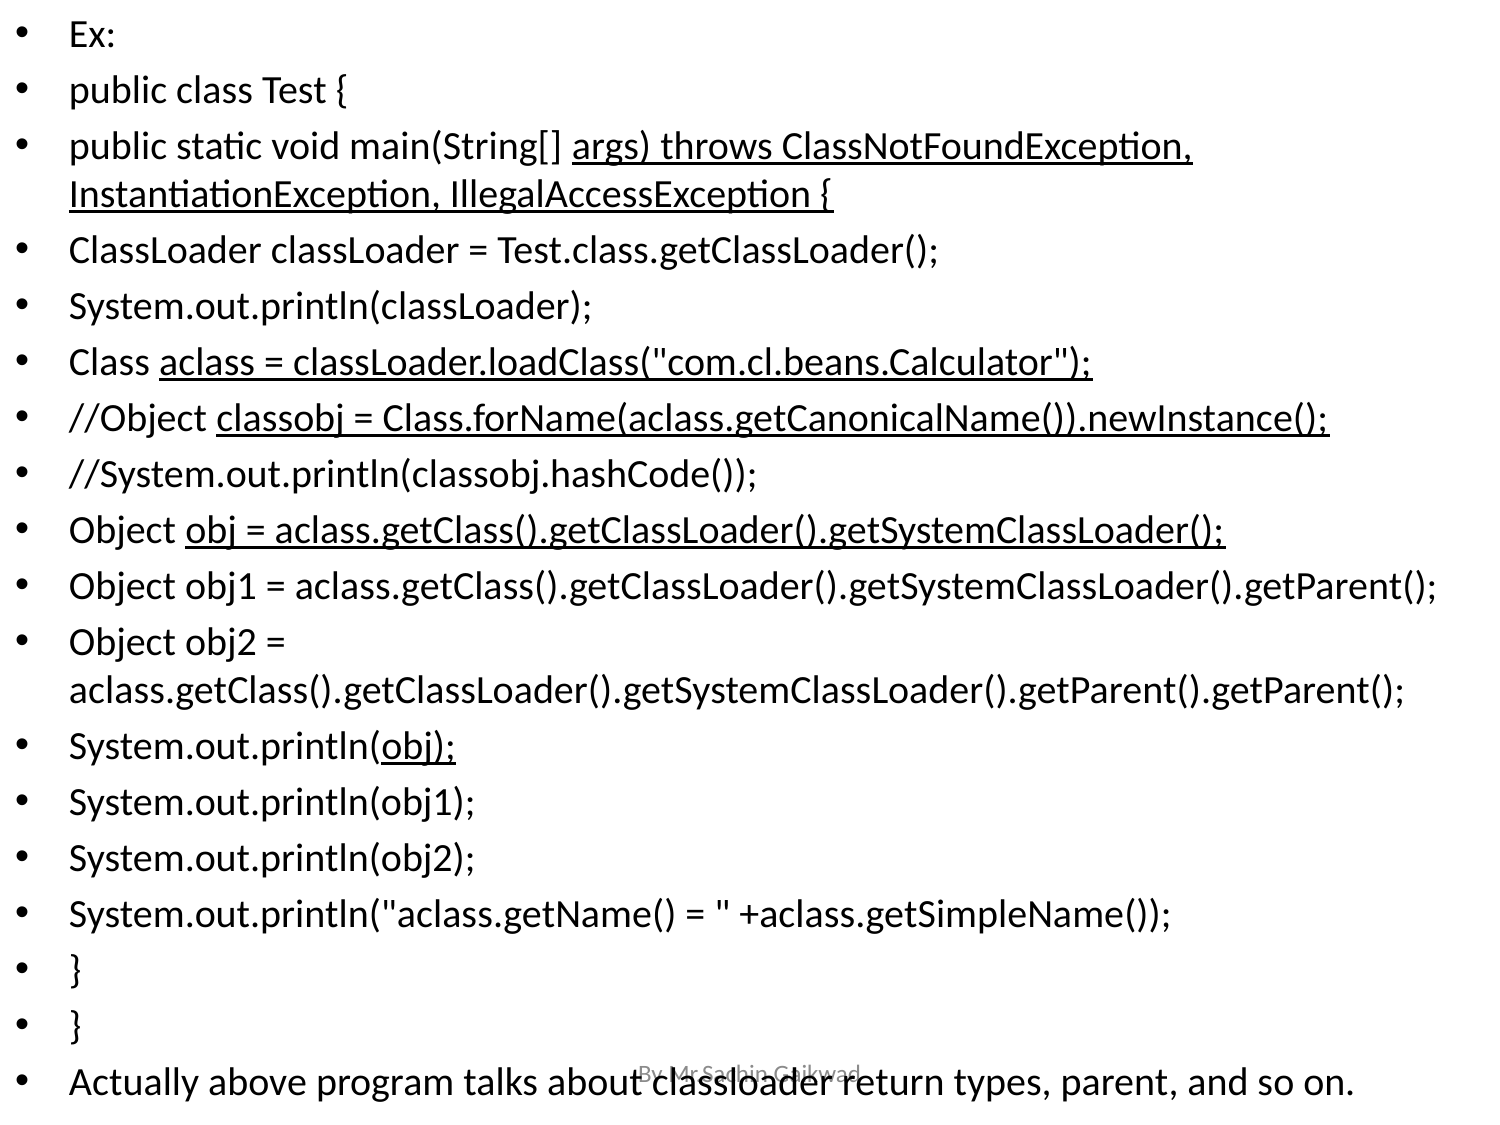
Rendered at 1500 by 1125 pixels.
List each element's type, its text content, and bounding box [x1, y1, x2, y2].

list Ex: public class Test { public static void main(String[] args) throws ClassNotFoundException, InstantiationException, IllegalAccessException { ClassLoader classLoader = Test.class.getClassLoader(); System.out.println(classLoader); Class aclass = classLoader.loadClass("com.cl.beans.Calculator"); //Object classobj = Class.forName(aclass.getCanonicalName()).newInstance(); //System.out.println(classobj.hashCode()); Object obj = aclass.getClass().getClassLoader().getSystemClassLoader(); Object obj1 = aclass.getClass().getClassLoader().getSystemClassLoader().getParent(); Object obj2 = aclass.getClass().getClassLoader().getSystemClassLoader().getParent().getParent(); System.out.println(obj); System.out.println(obj1); System.out.println(obj2); System.out.println("aclass.getName() = " +aclass.getSimpleName()); } } Actually above program talks about classloader return types, parent, and so on. [0, 0, 1500, 1125]
footer By Mr.Sachin Gaikwad [512, 1042, 988, 1103]
